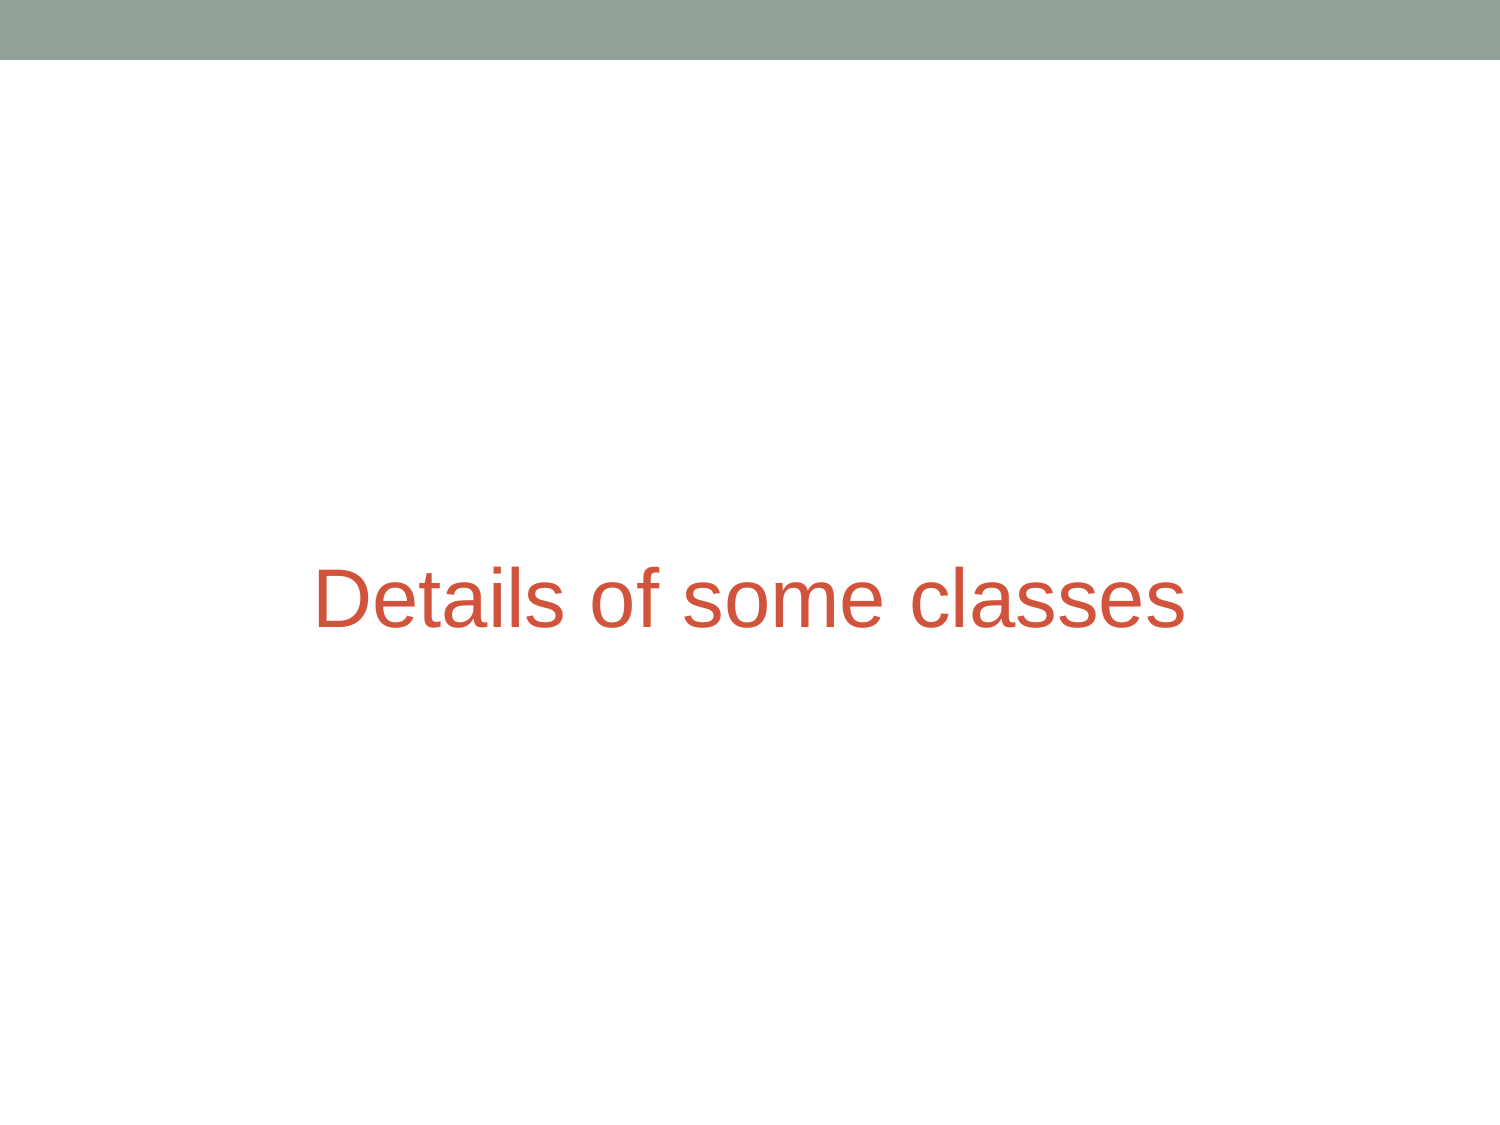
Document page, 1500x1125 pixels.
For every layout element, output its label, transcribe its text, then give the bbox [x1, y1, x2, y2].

title Details of some classes [75, 512, 1425, 675]
